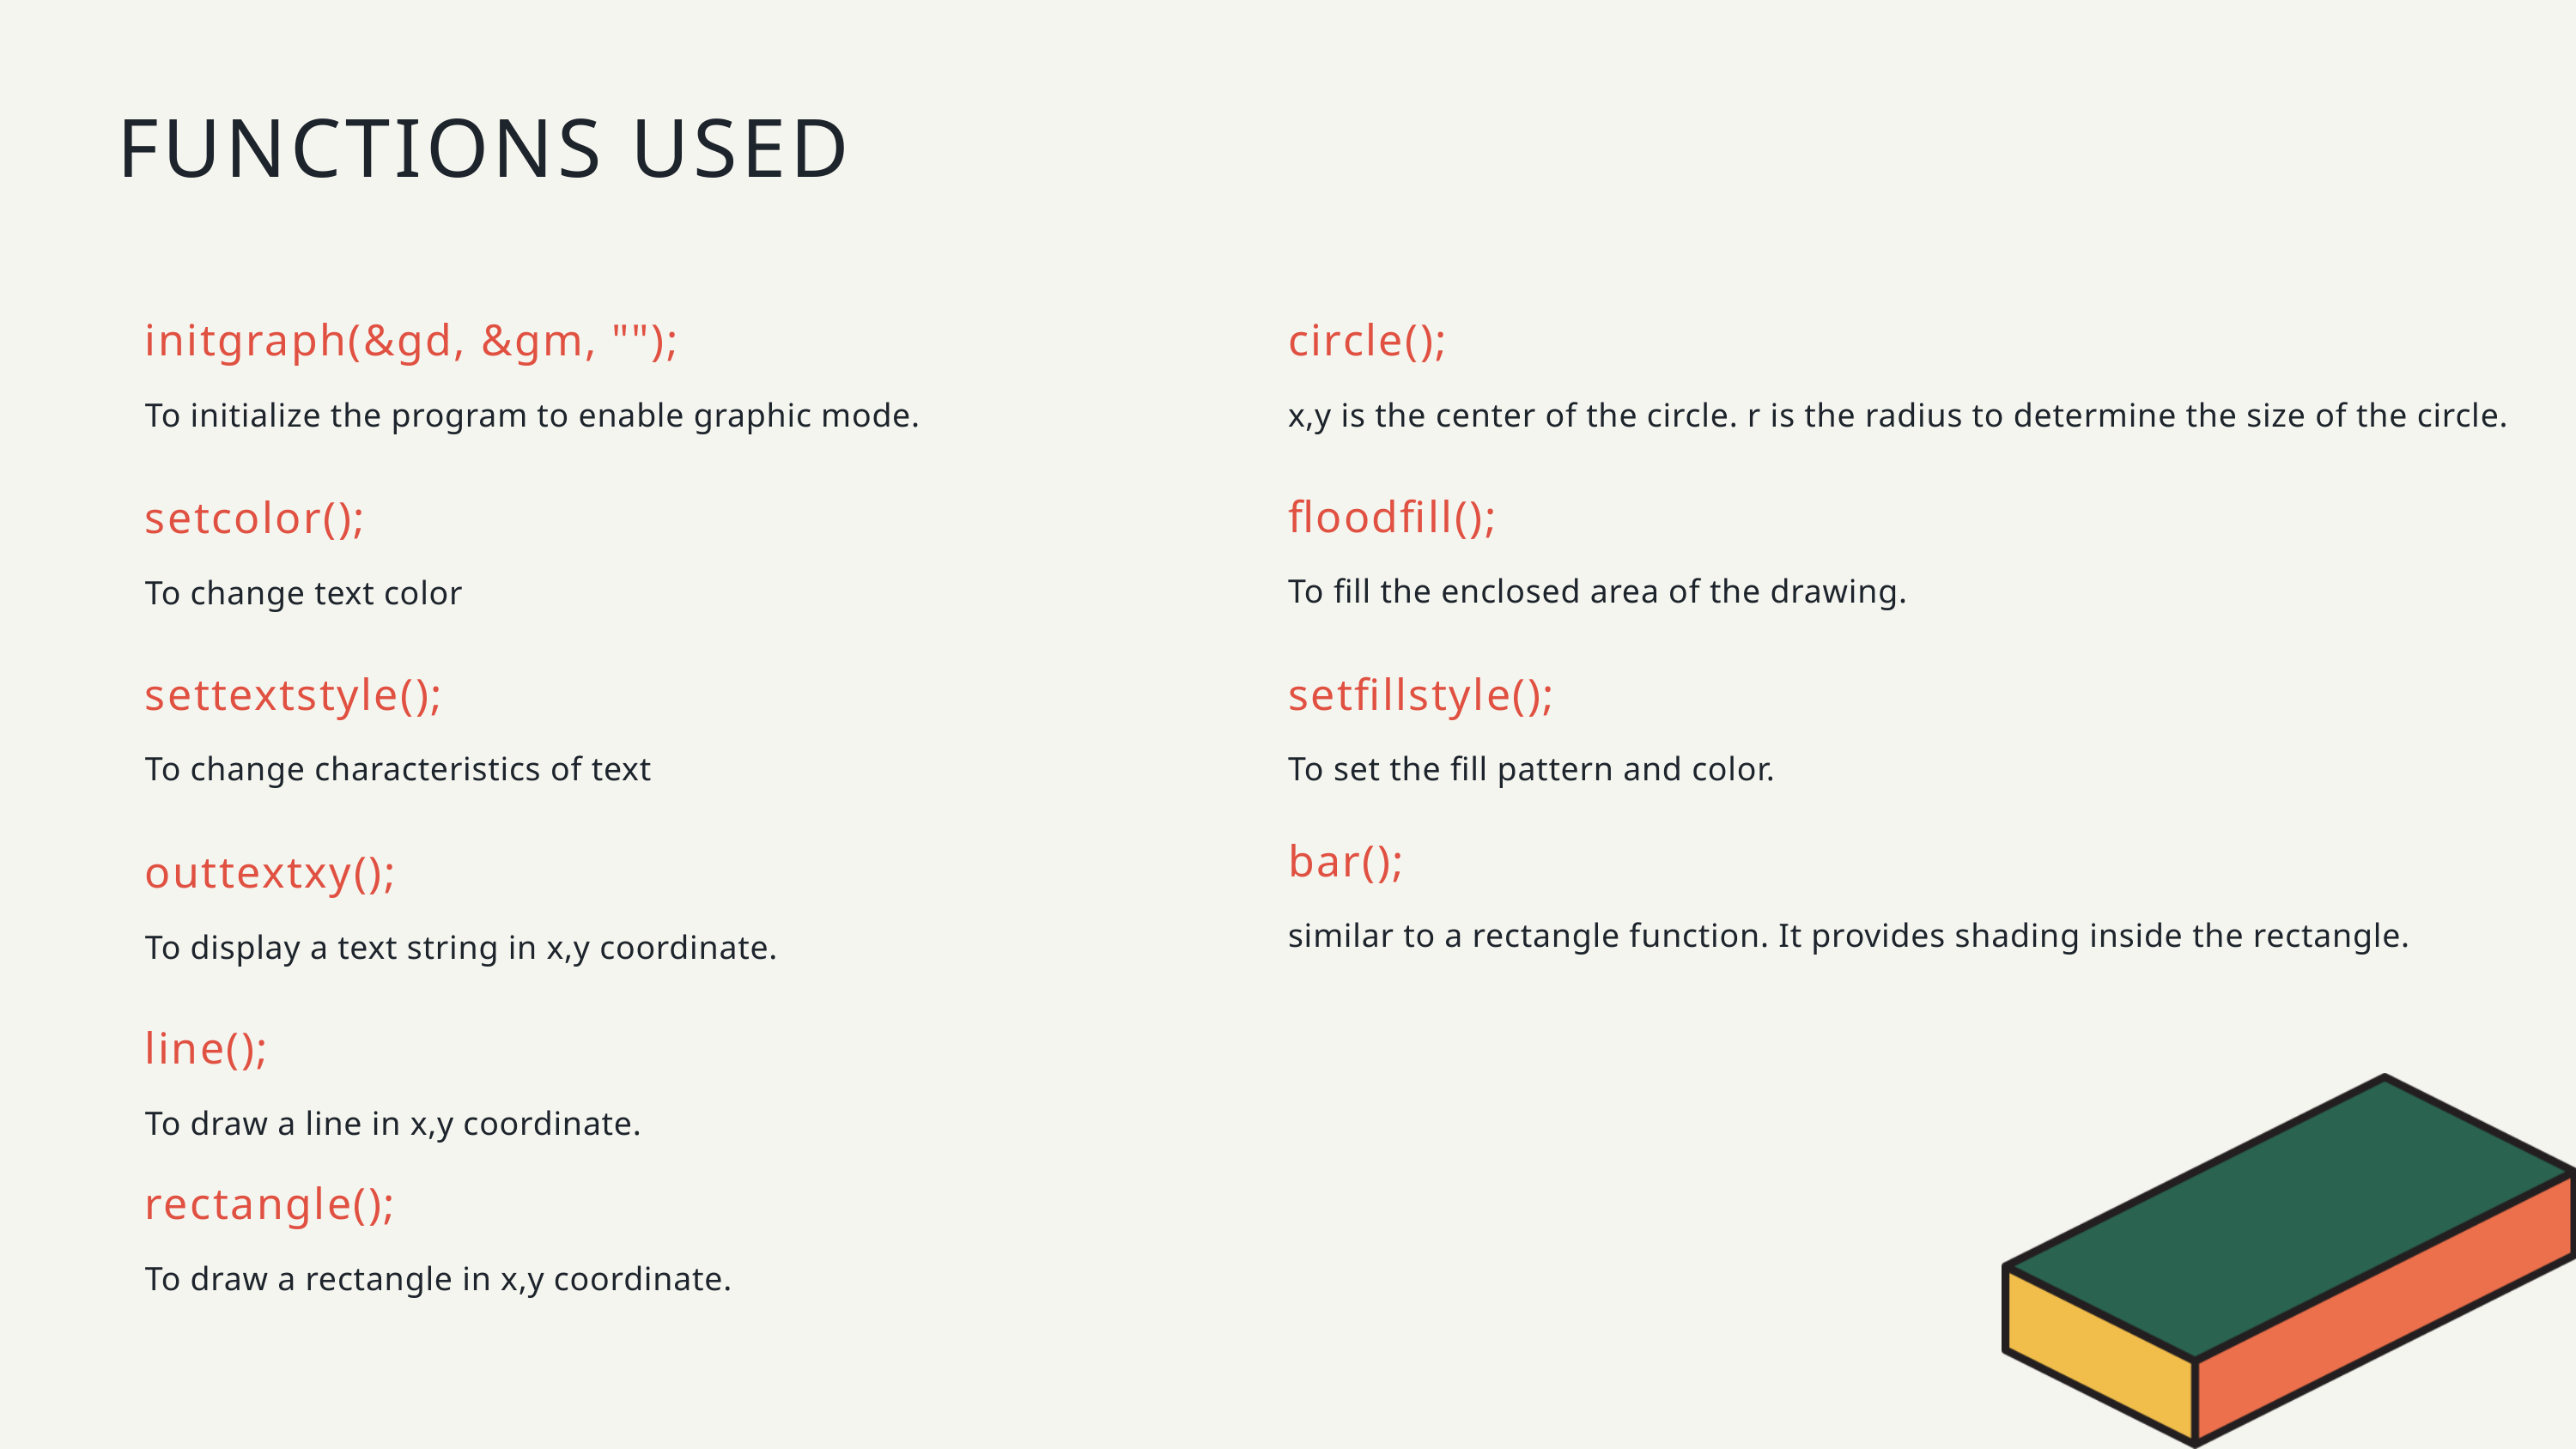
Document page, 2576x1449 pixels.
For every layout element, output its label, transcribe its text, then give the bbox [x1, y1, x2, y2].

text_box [1287, 313, 2576, 427]
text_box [144, 668, 1285, 781]
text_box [144, 1022, 1768, 1135]
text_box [144, 491, 1284, 604]
text_box FUNCTIONS USED [62, 103, 906, 193]
picture [2002, 1072, 2576, 1449]
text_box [1287, 834, 2576, 948]
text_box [144, 846, 1768, 959]
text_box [144, 1177, 1768, 1290]
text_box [1287, 667, 2576, 780]
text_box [1287, 490, 2576, 603]
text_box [144, 313, 1285, 427]
